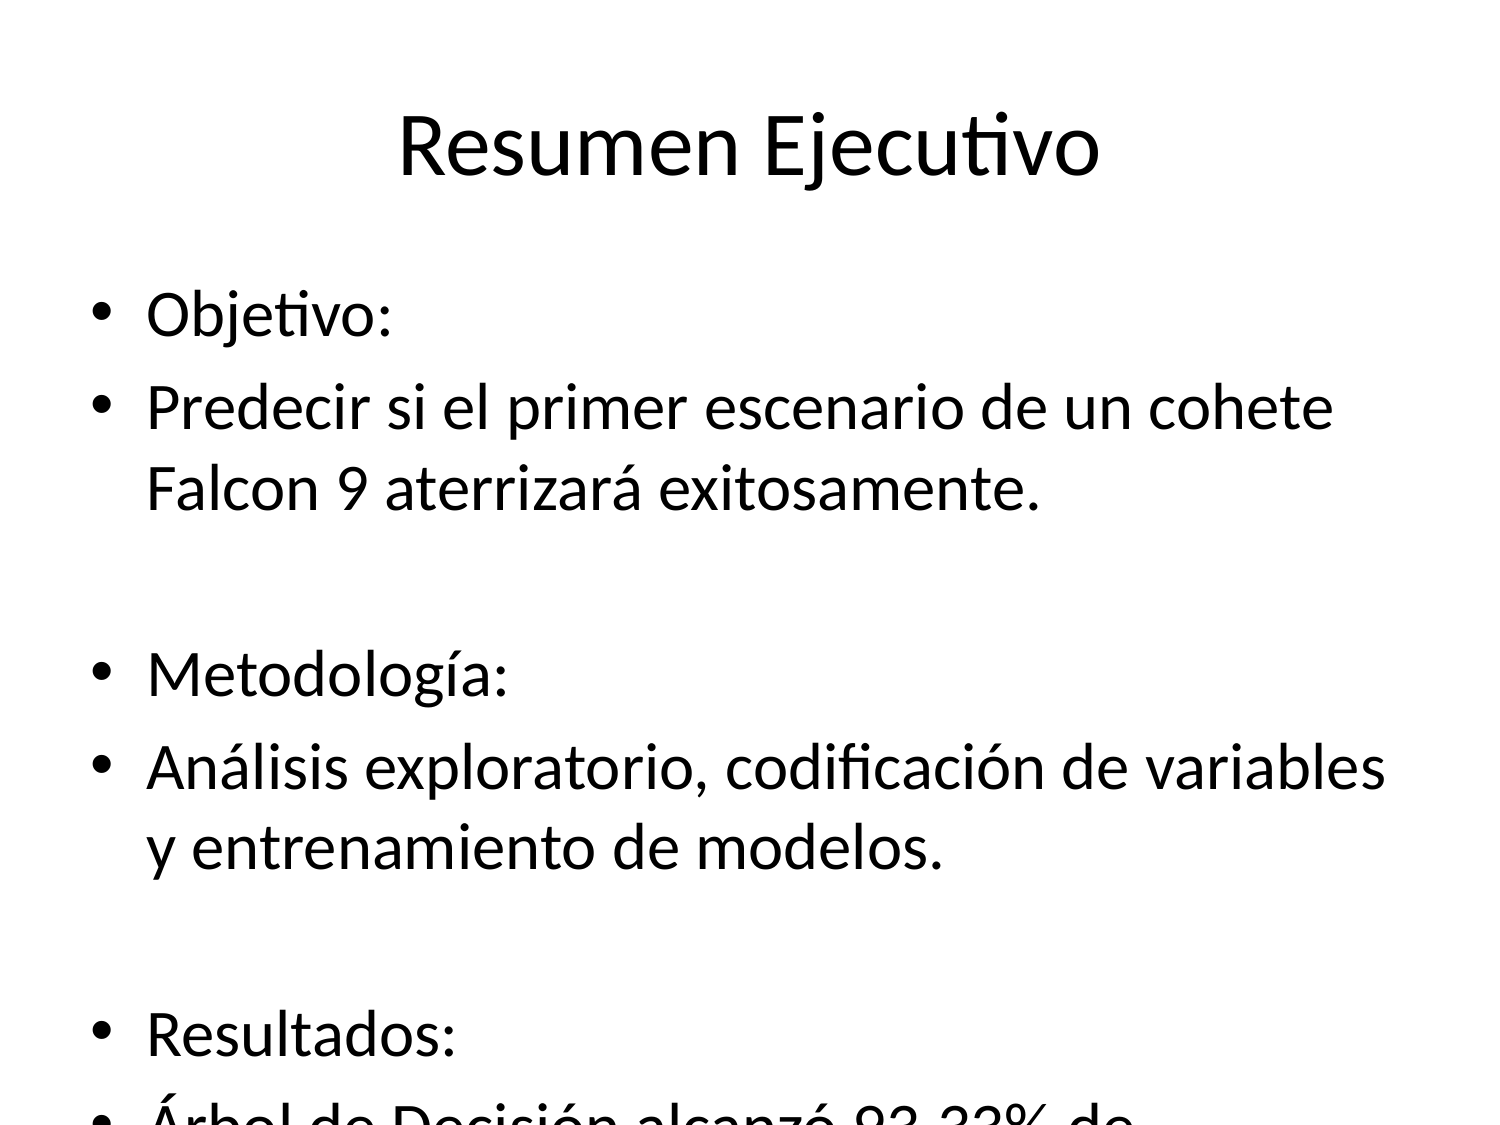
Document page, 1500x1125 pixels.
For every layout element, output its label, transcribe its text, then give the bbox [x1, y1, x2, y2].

title Resumen Ejecutivo [75, 45, 1425, 233]
list Objetivo: Predecir si el primer escenario de un cohete Falcon 9 aterrizará exitosamente. Metodología: Análisis exploratorio, codificación de variables y entrenamiento de modelos. Resultados: Árbol de Decisión alcanzó 93.33% de precisión. Se crearon dashboards interactivos. [75, 262, 1425, 1005]
